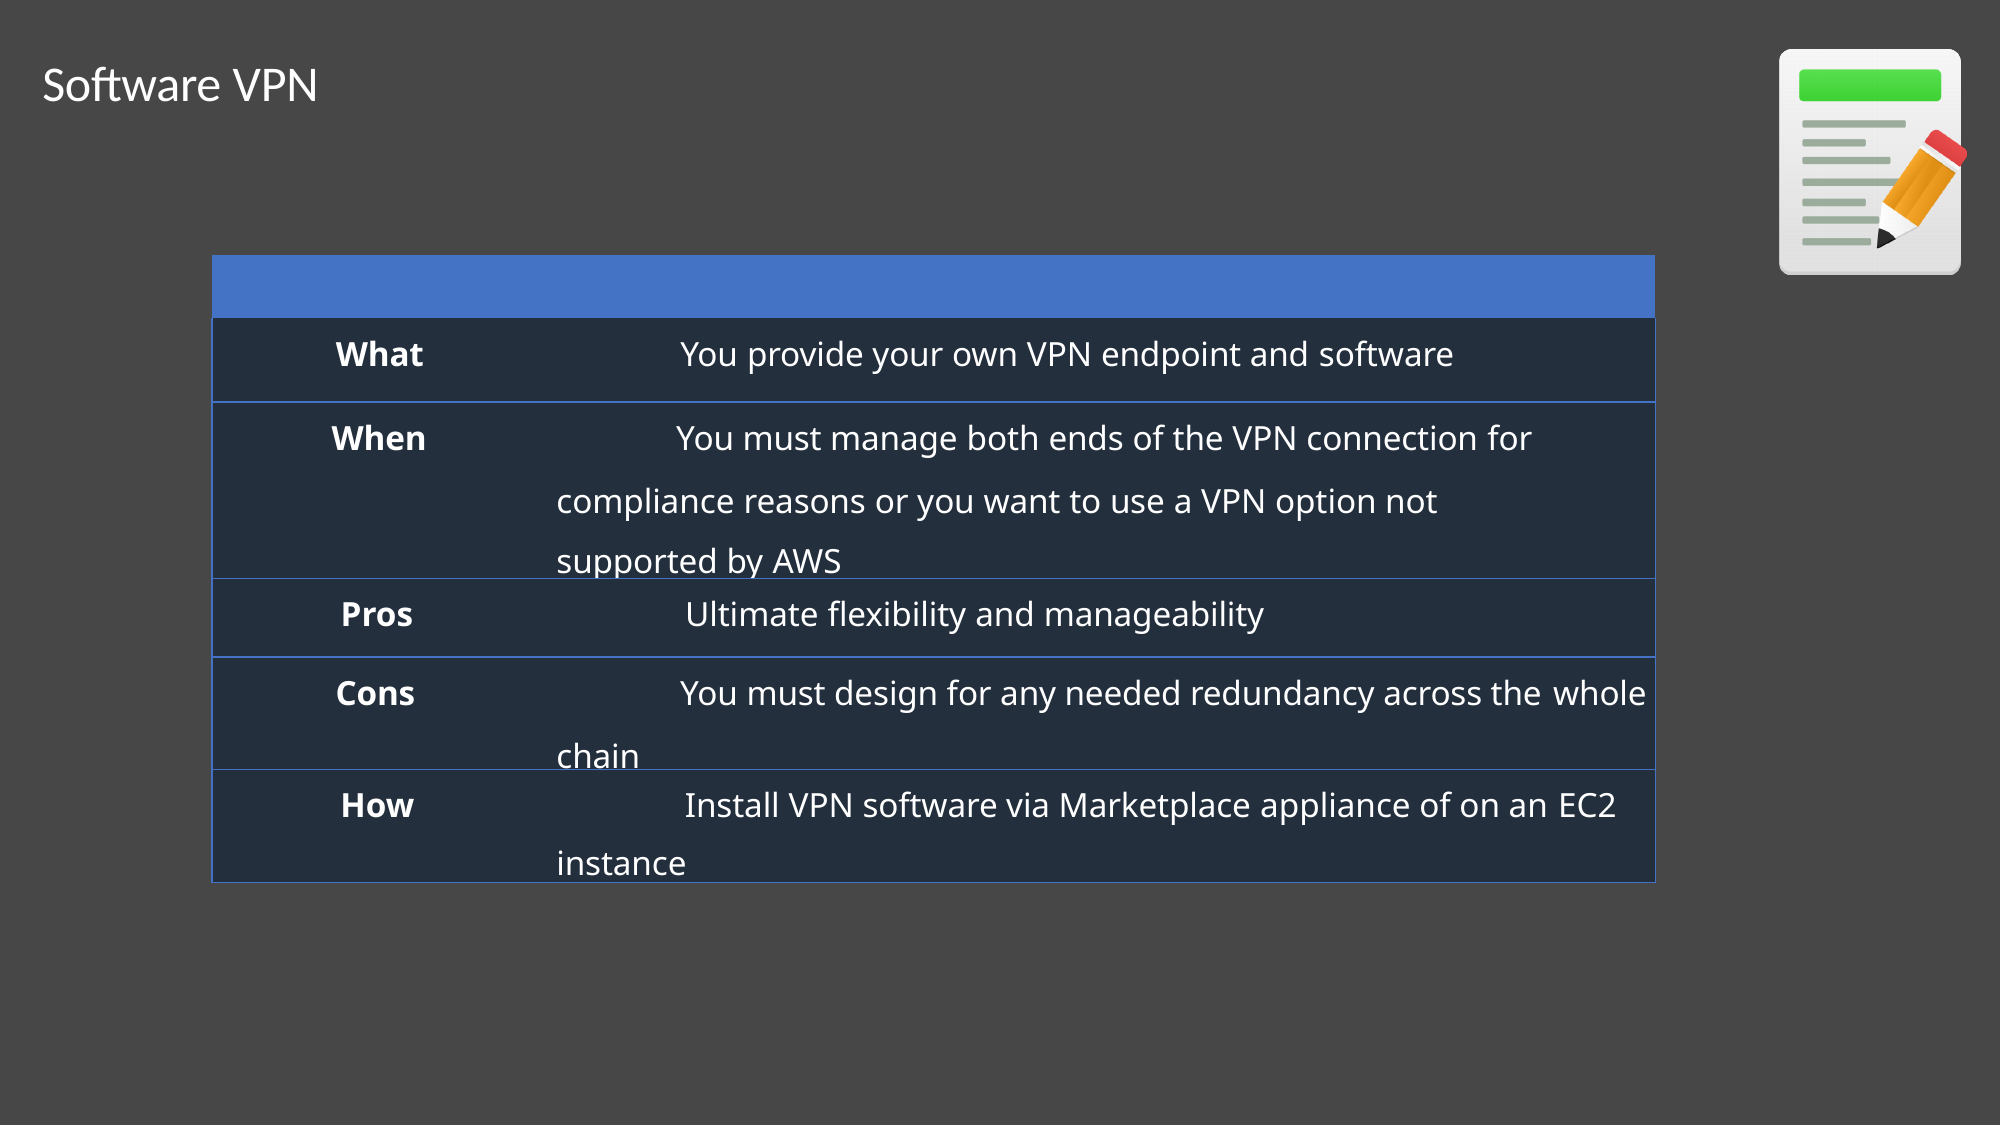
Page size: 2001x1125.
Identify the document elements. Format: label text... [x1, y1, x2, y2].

table_cell Pros Ultimate flexibility and manageability [213, 579, 1655, 656]
table_cell Cons You must design for any needed redundancy across the whole chain [213, 658, 1655, 769]
title Software VPN [40, 18, 483, 209]
table_cell When You must manage both ends of the VPN connection for compliance reasons or you want to use a VPN option not supported by AWS [213, 403, 1655, 578]
table_header [212, 255, 1655, 318]
table_cell How Install VPN software via Marketplace appliance of on an EC2 instance [213, 770, 1655, 882]
text_box [1759, 48, 1987, 276]
table_cell What You provide your own VPN endpoint and software [213, 318, 1655, 401]
